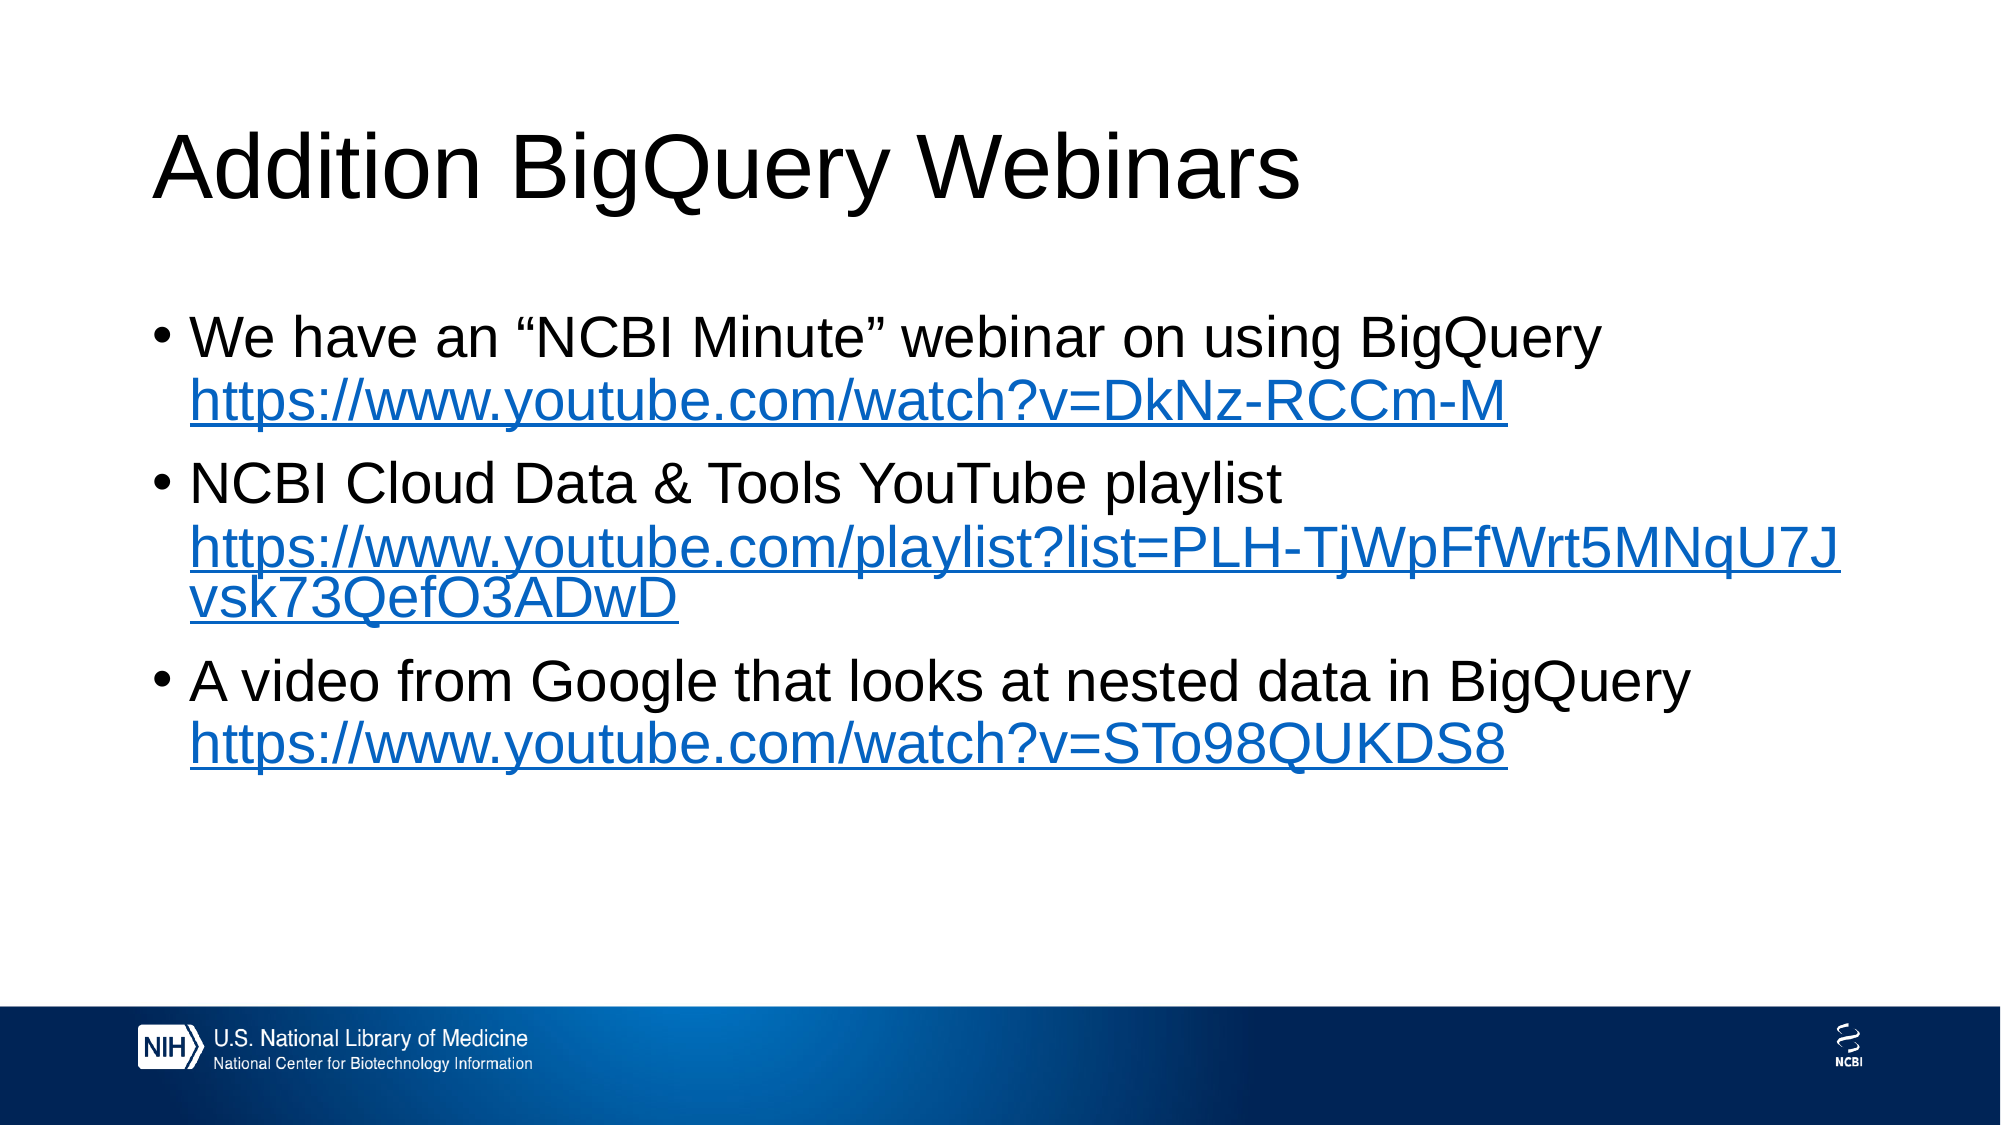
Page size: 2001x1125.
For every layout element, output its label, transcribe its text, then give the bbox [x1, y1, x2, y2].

picture [0, 0, 2001, 1125]
title Addition BigQuery Webinars [137, 59, 1863, 278]
list We have an “NCBI Minute” webinar on using BigQuery https://www.youtube.com/watch?v=DkNz-RCCm-M NCBI Cloud Data & Tools YouTube playlist https://www.youtube.com/playlist?list=PLH-TjWpFfWrt5MNqU7Jvsk73QefO3ADwD A video from Google that looks at nested data in BigQuery https://www.youtube.com/watch?v=STo98QUKDS8 [137, 299, 1863, 933]
